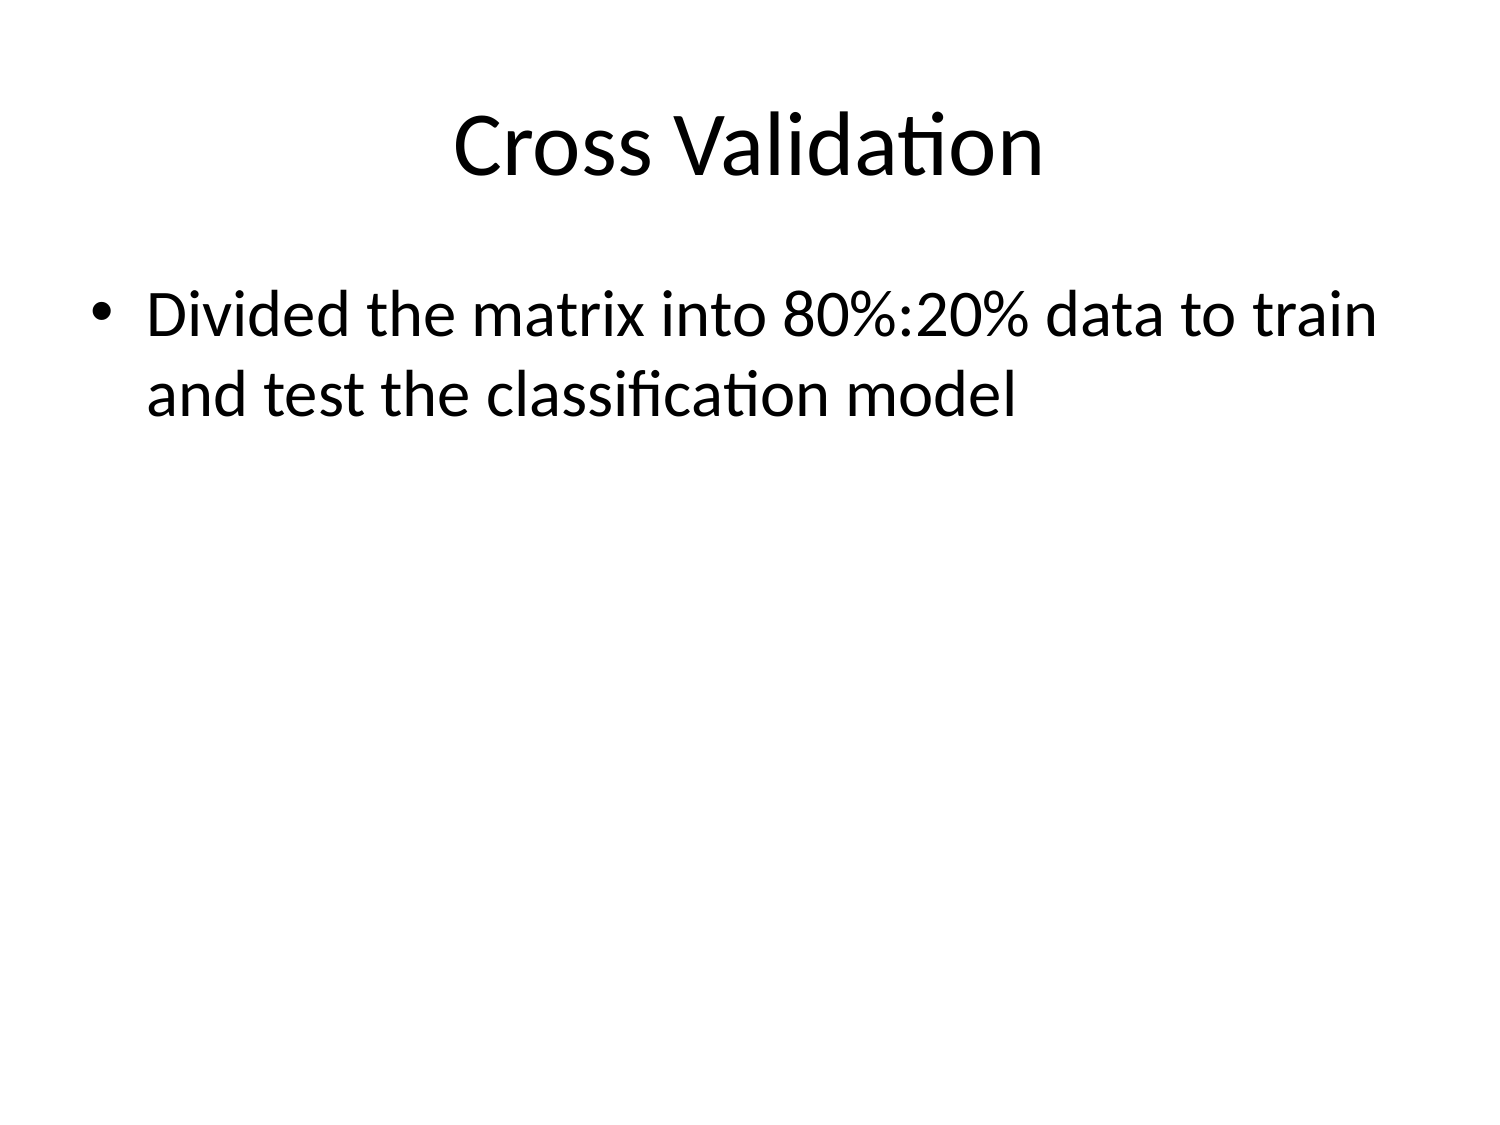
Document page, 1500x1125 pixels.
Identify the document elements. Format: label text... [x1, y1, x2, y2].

title Cross Validation [75, 45, 1425, 233]
list Divided the matrix into 80%:20% data to train and test the classification model [75, 262, 1425, 1005]
